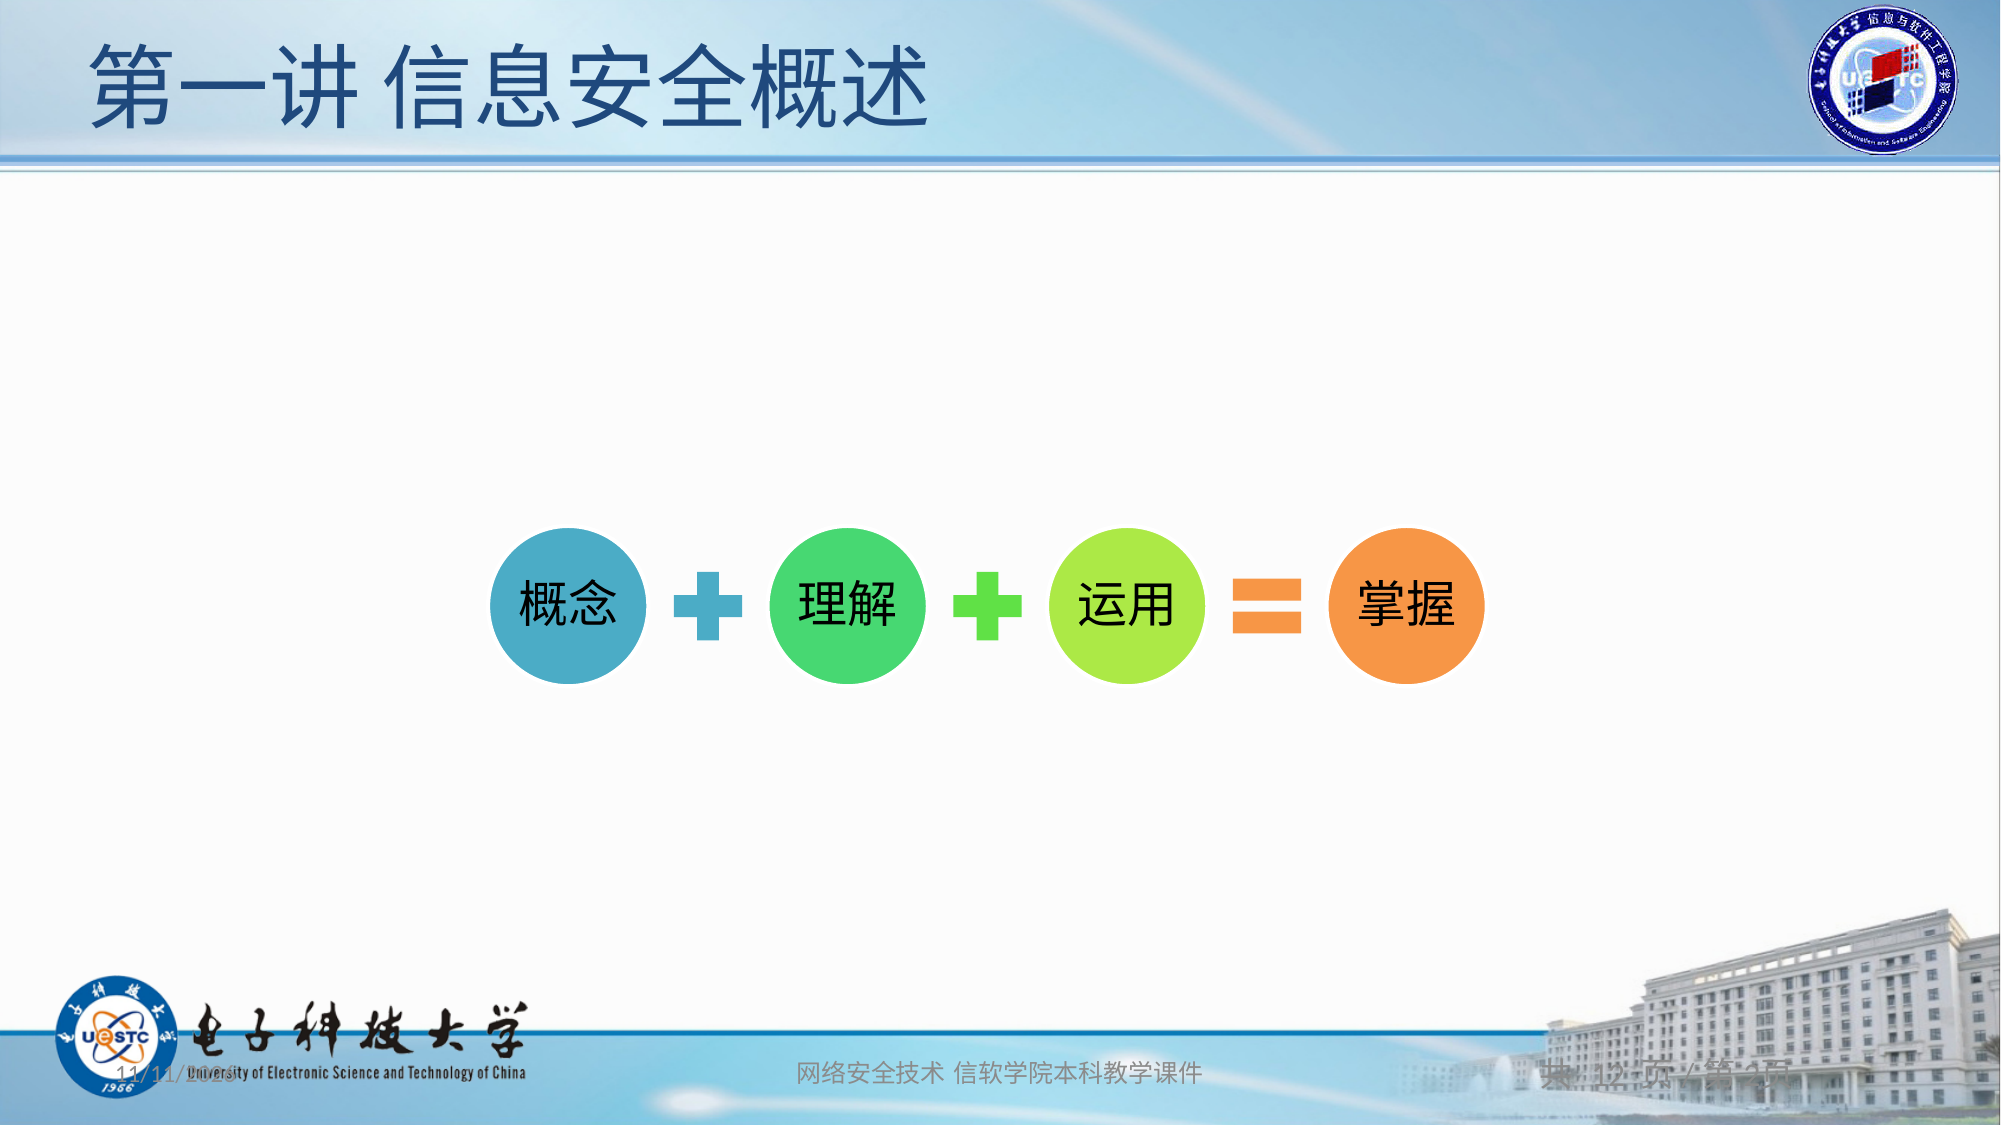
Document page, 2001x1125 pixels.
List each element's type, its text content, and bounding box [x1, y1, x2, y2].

footer 网络安全技术 信软学院本科教学课件 [683, 1042, 1317, 1103]
title 第一讲 信息安全概述 [70, 12, 1725, 159]
picture [0, 0, 2001, 1125]
slide_number 共 12 页/第2页 [1433, 1042, 1900, 1103]
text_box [487, 272, 1488, 940]
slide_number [99, 1042, 567, 1103]
